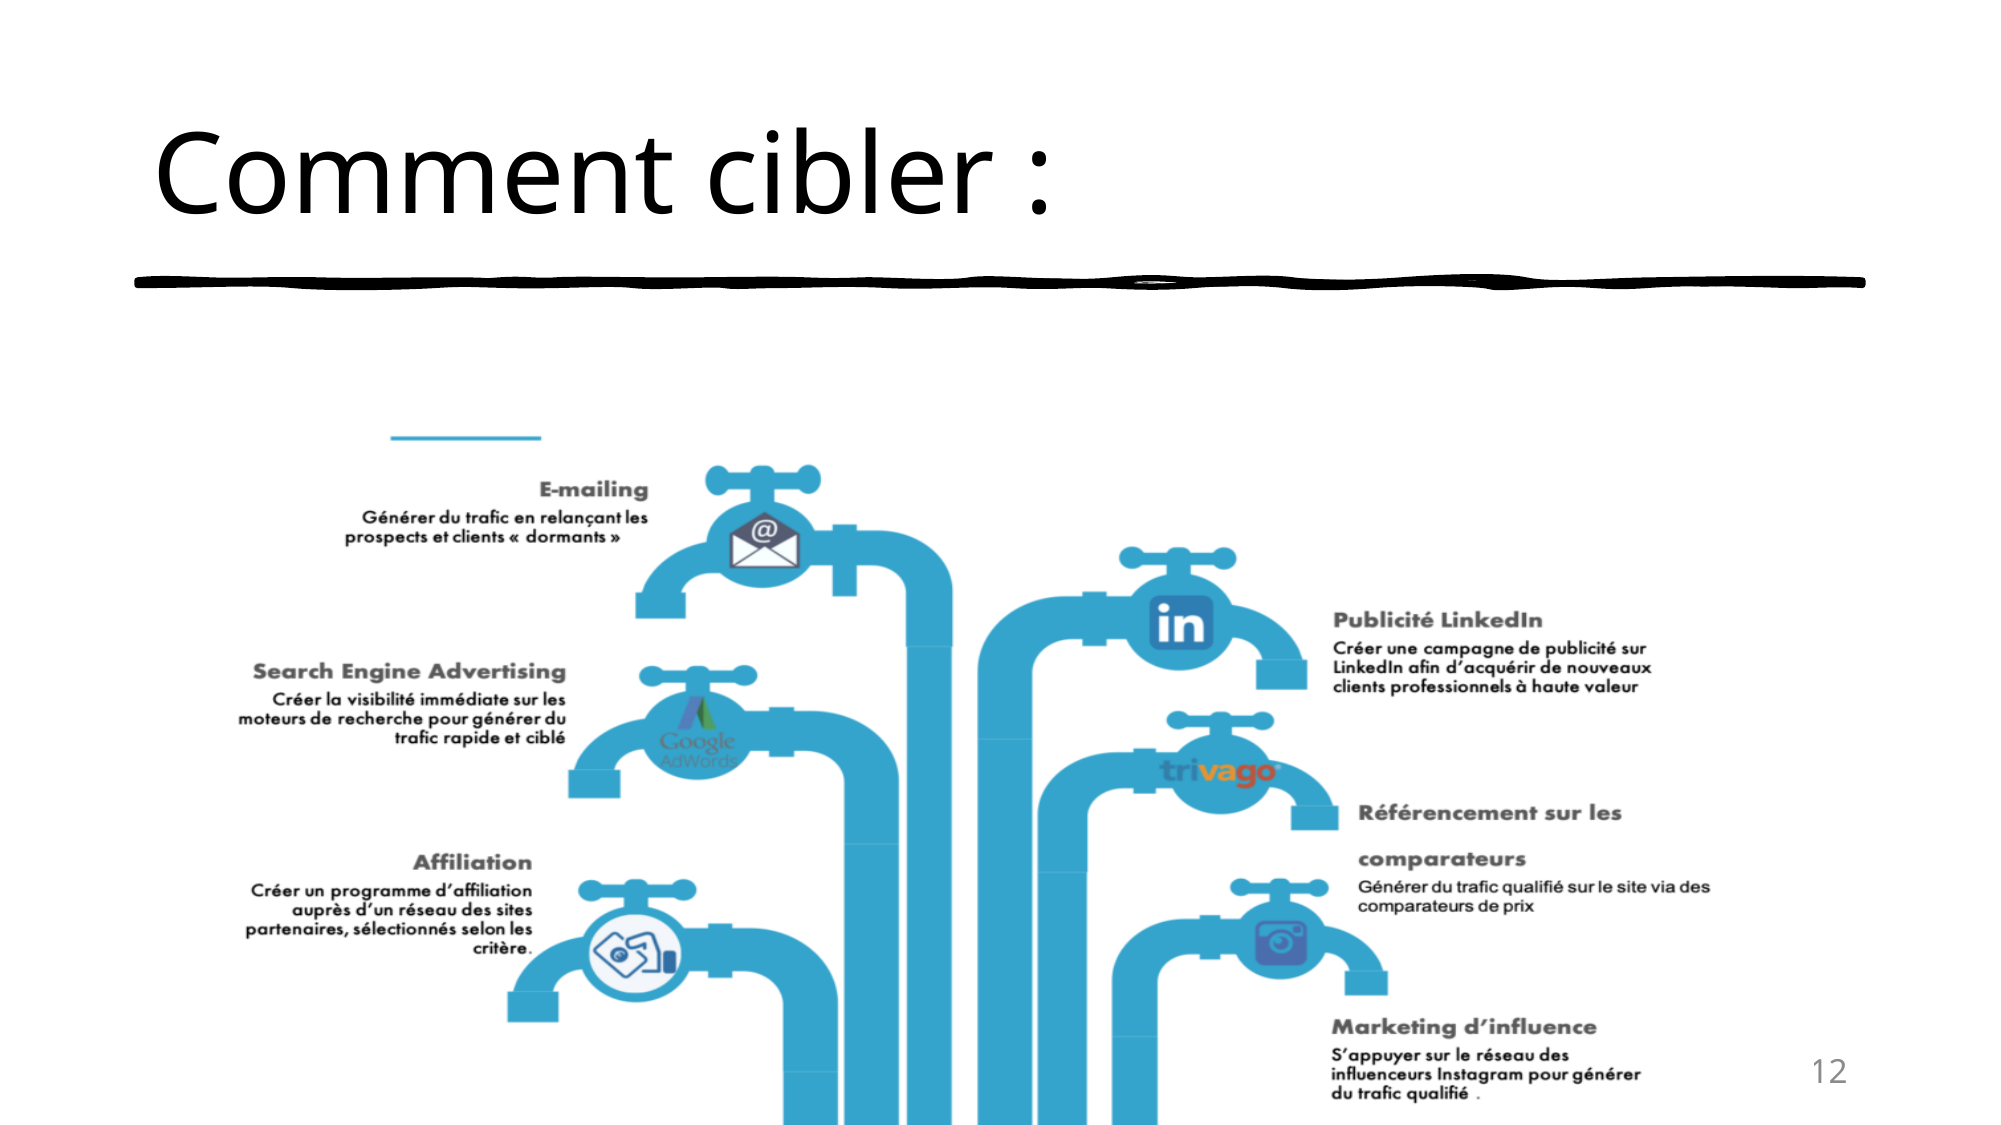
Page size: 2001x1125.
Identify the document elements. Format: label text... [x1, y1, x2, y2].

title Comment cibler : [137, 59, 1863, 278]
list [186, 313, 1814, 1125]
slide_number 12 [1814, 1042, 1863, 1103]
